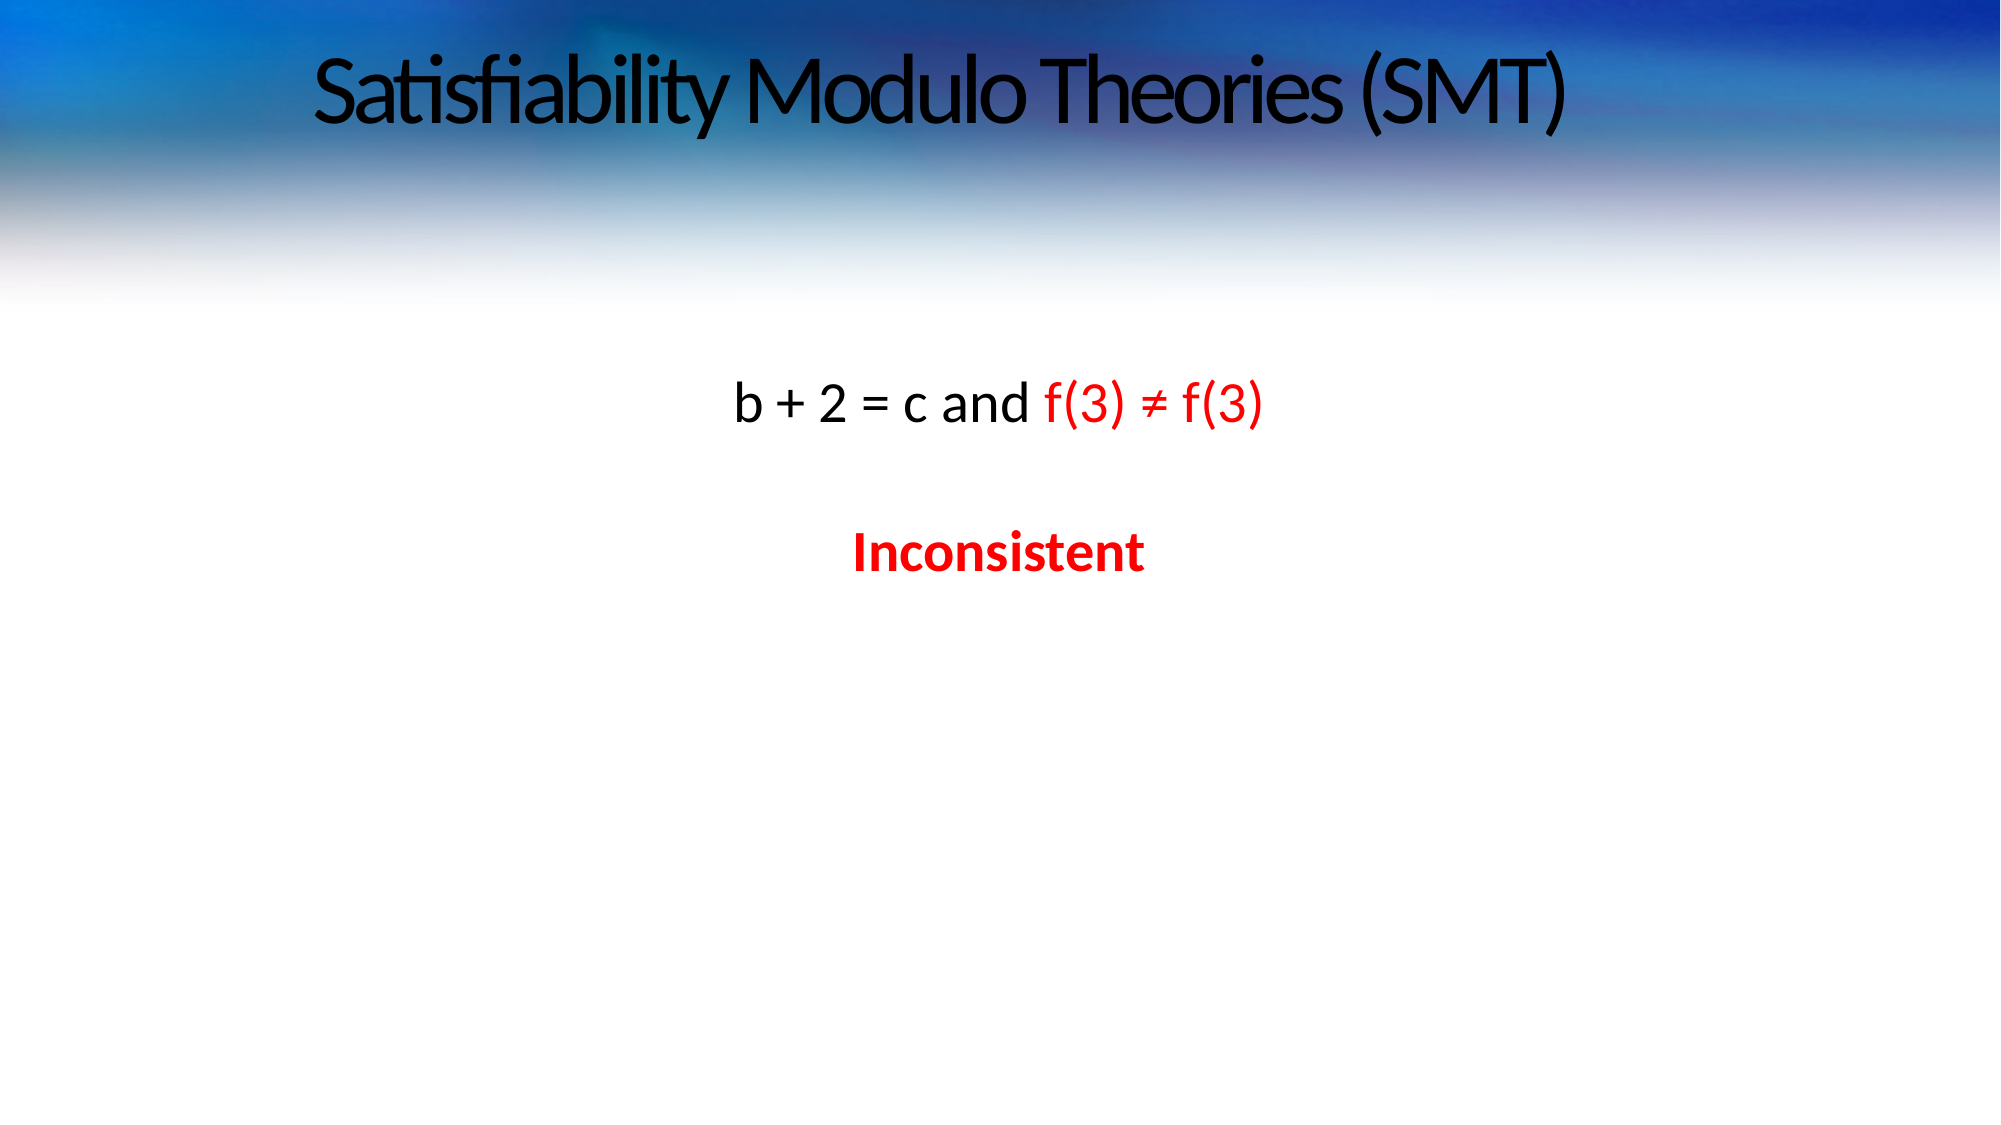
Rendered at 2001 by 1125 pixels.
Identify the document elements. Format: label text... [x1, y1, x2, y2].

text_box b + 2 = c and f(3) ≠ f(3) Inconsistent [272, 372, 1727, 660]
title Satisfiability Modulo Theories (SMT) [312, 37, 1688, 148]
picture [0, 0, 2001, 1125]
